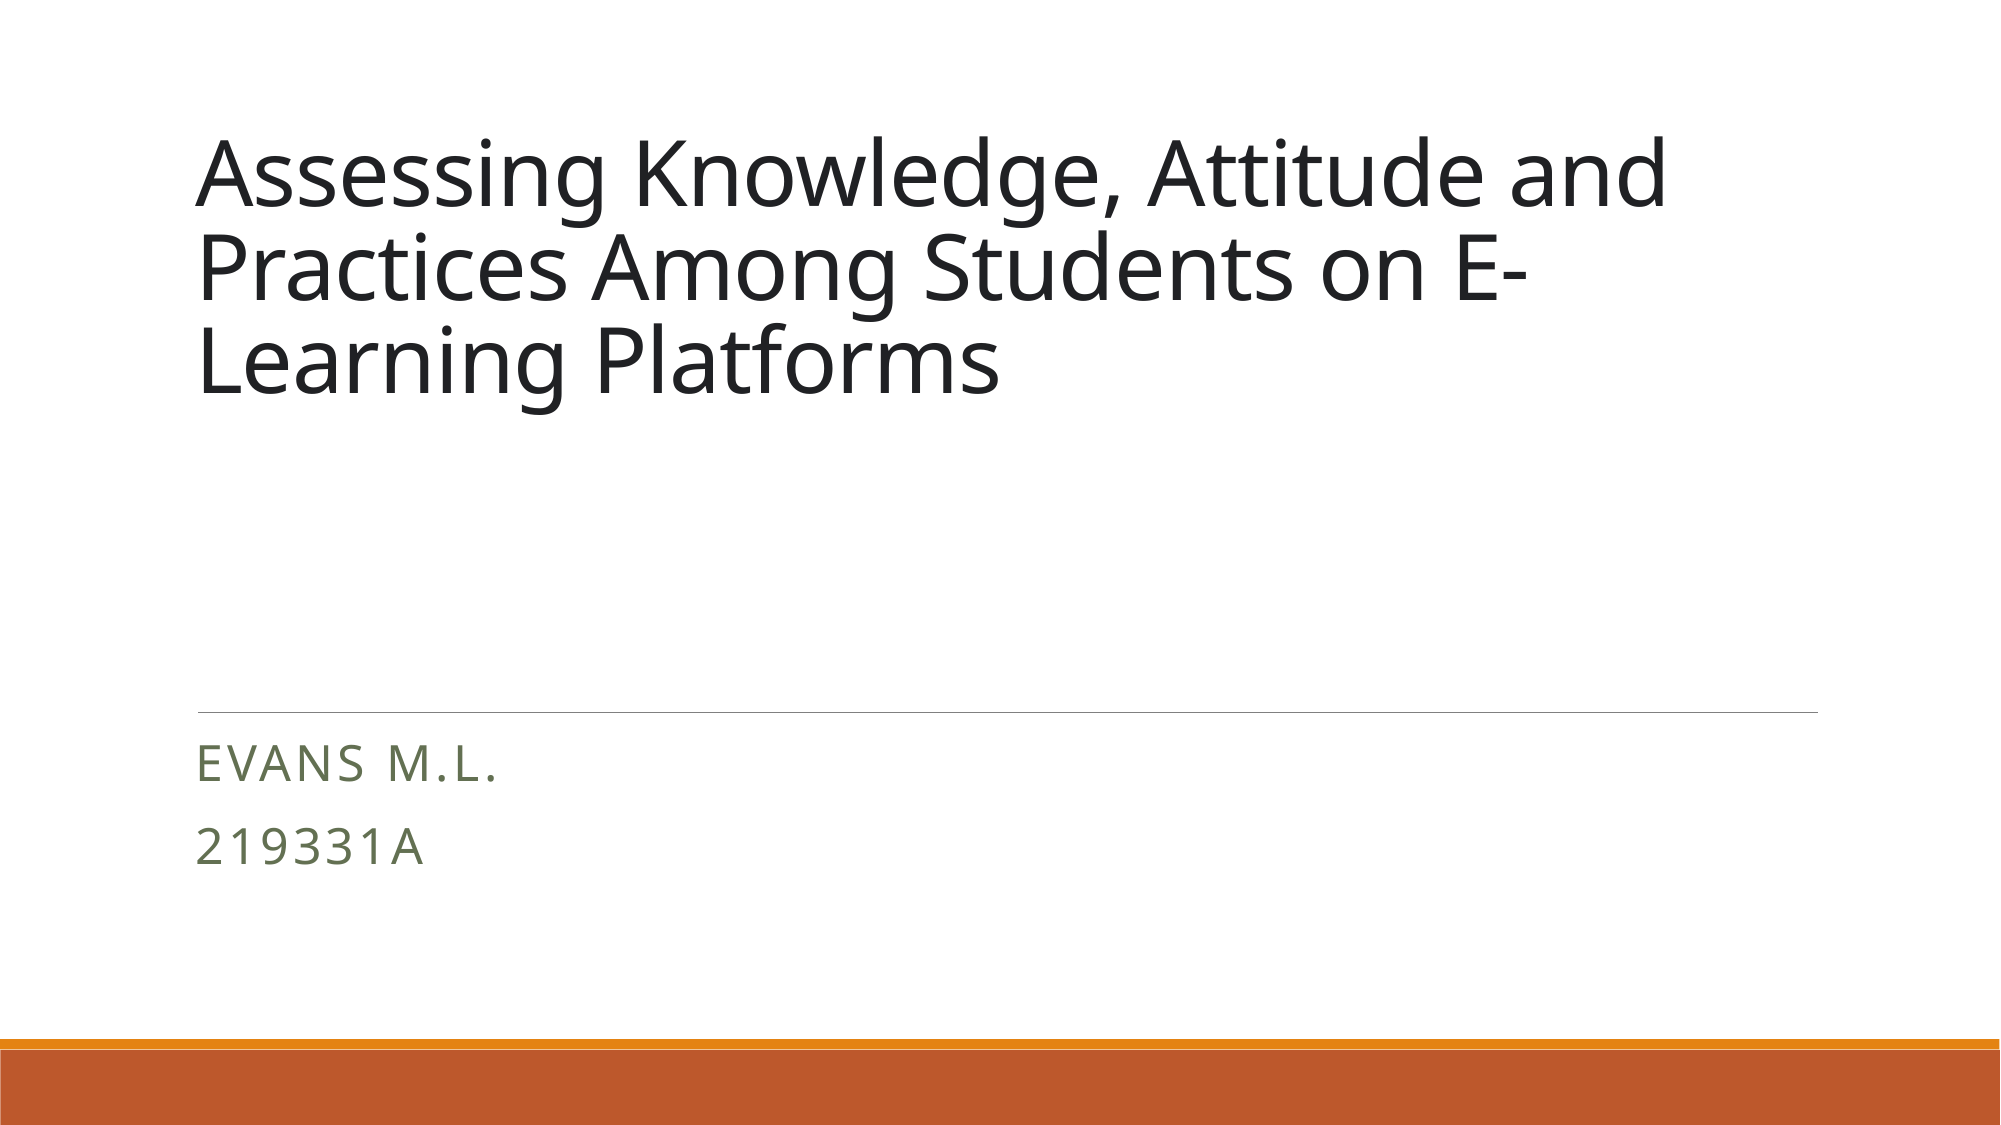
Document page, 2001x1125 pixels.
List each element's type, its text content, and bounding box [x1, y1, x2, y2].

title Assessing Knowledge, Attitude and Practices Among Students on E-Learning Platforms [180, 124, 1830, 710]
subtitle Evans m.l. 219331A [180, 730, 1831, 919]
